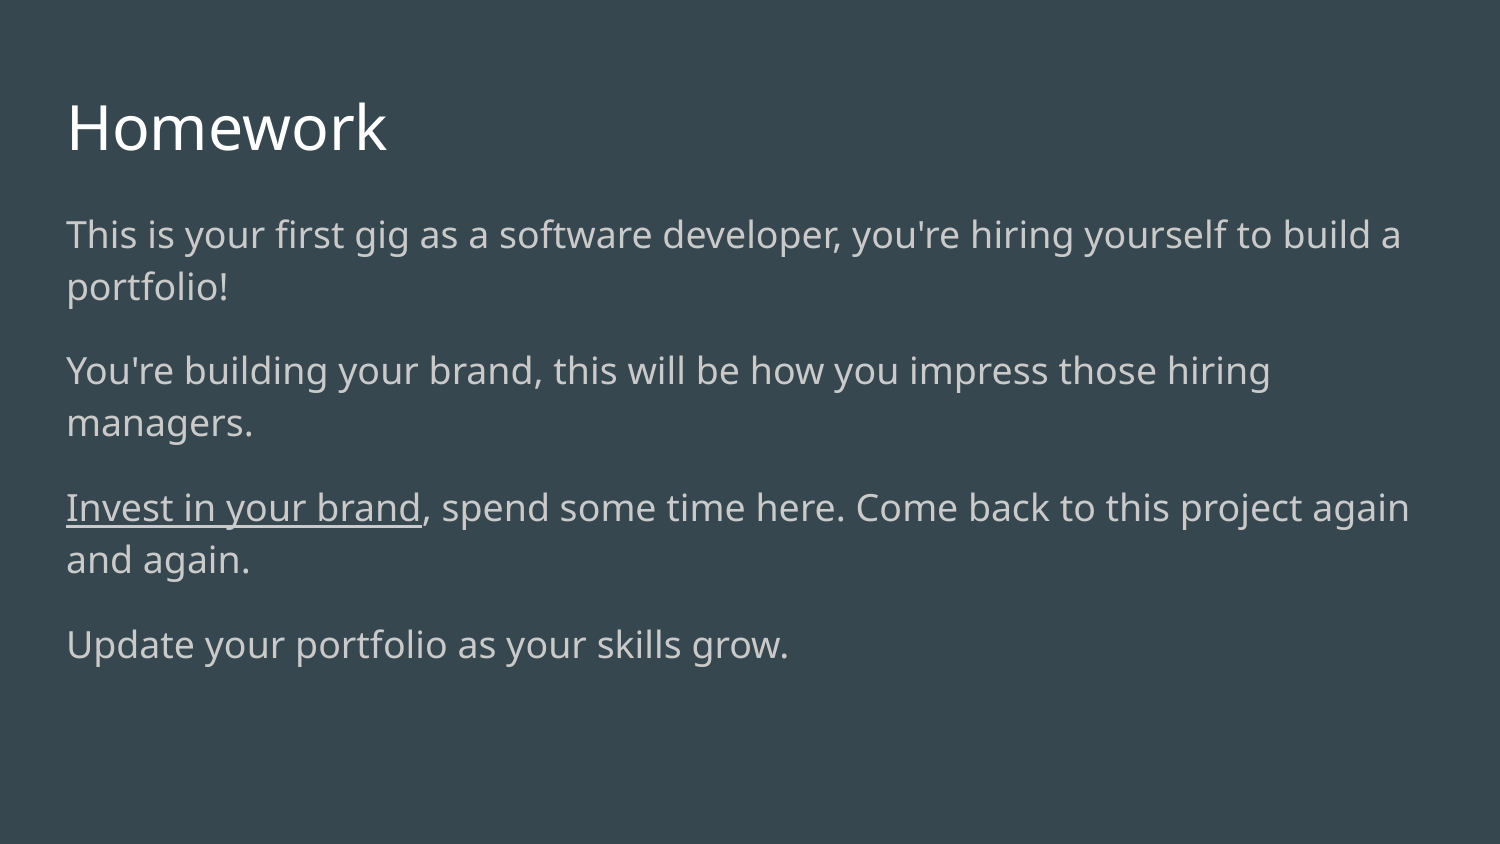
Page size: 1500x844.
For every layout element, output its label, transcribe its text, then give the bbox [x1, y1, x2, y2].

list This is your first gig as a software developer, you're hiring yourself to build a portfolio! You're building your brand, this will be how you impress those hiring managers. Invest in your brand, spend some time here. Come back to this project again and again. Update your portfolio as your skills grow. [51, 189, 1449, 750]
title Homework [51, 72, 1449, 167]
